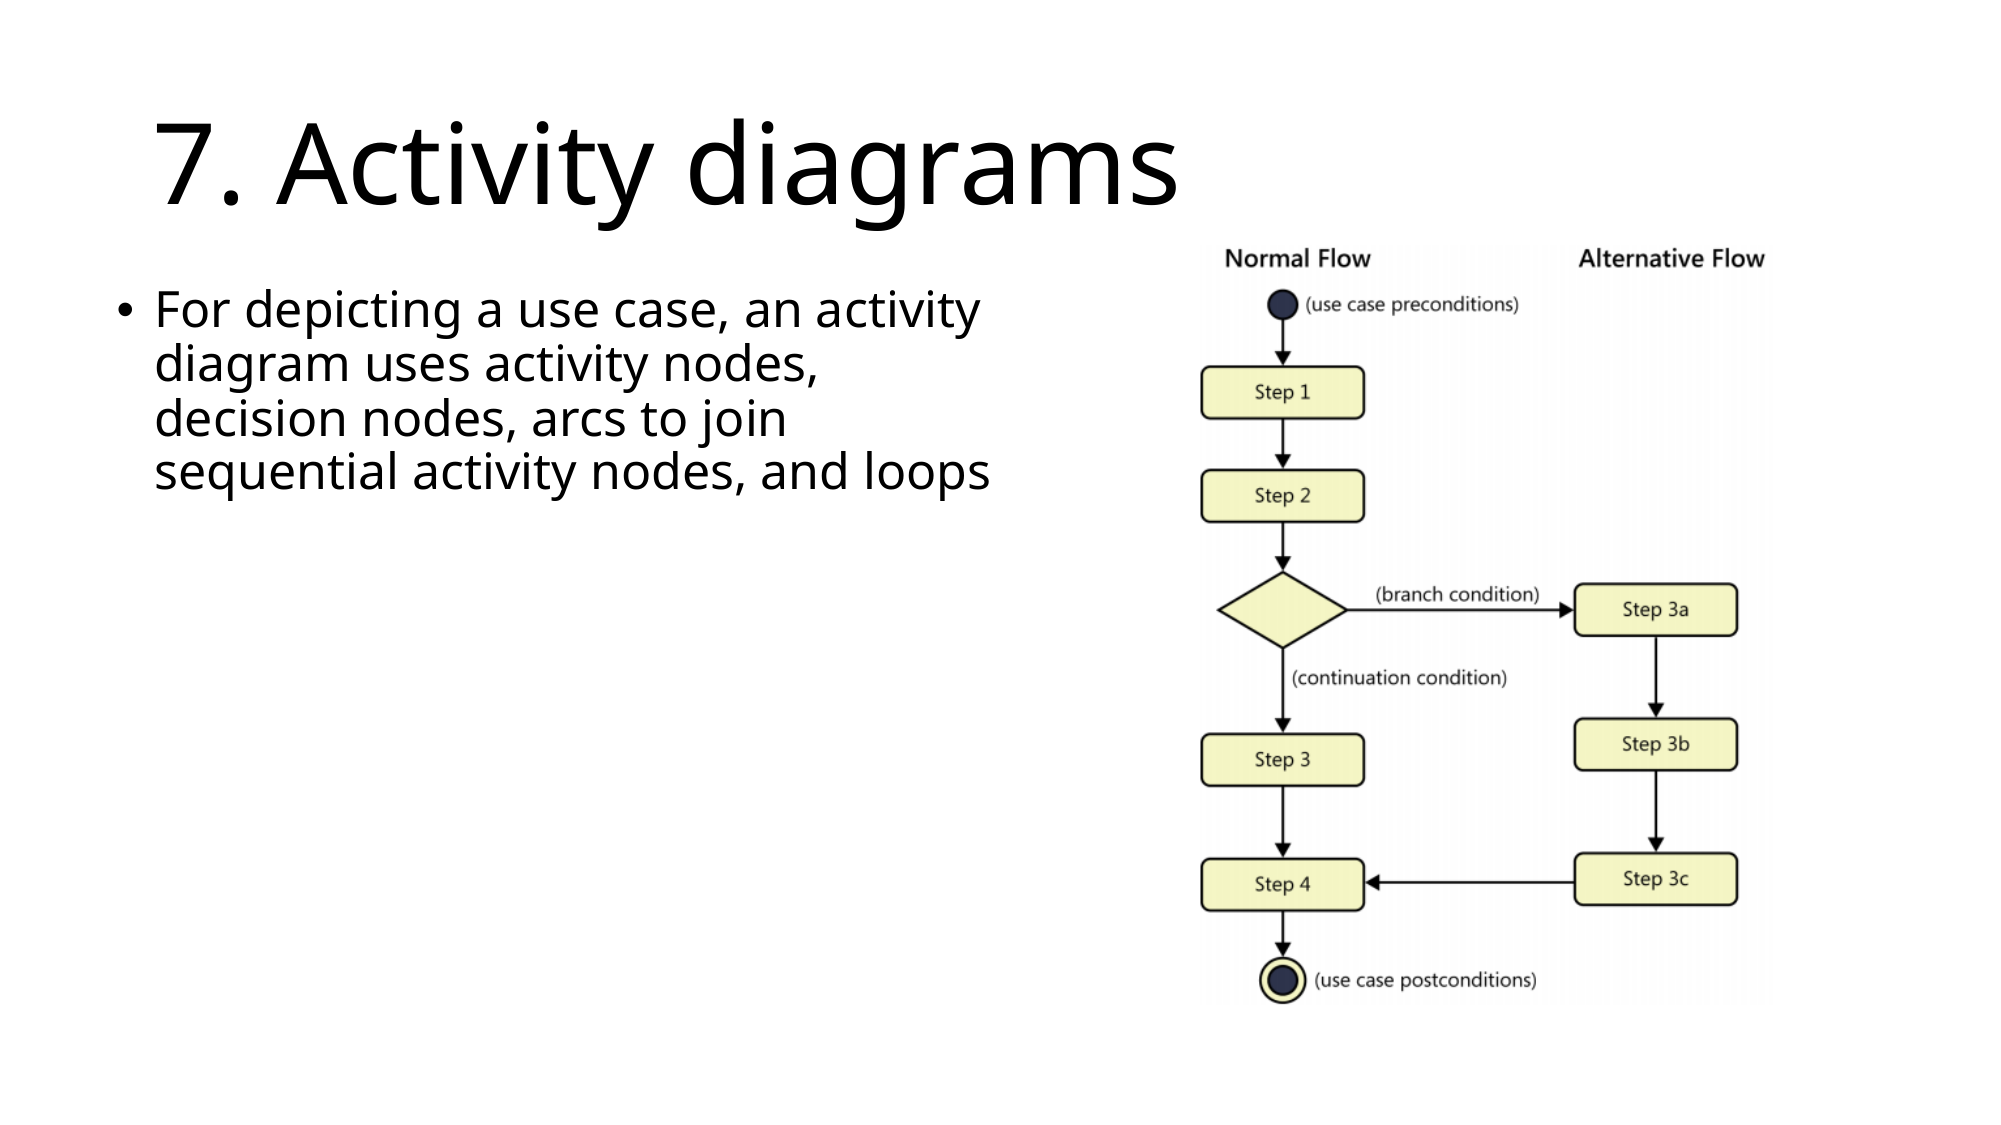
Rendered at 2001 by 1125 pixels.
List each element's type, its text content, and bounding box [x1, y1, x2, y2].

title 7. Activity diagrams [137, 59, 1863, 278]
list For depicting a use case, an activity diagram uses activity nodes, decision nodes, arcs to join sequential activity nodes, and loops [101, 277, 1034, 992]
picture [1185, 218, 1780, 1012]
